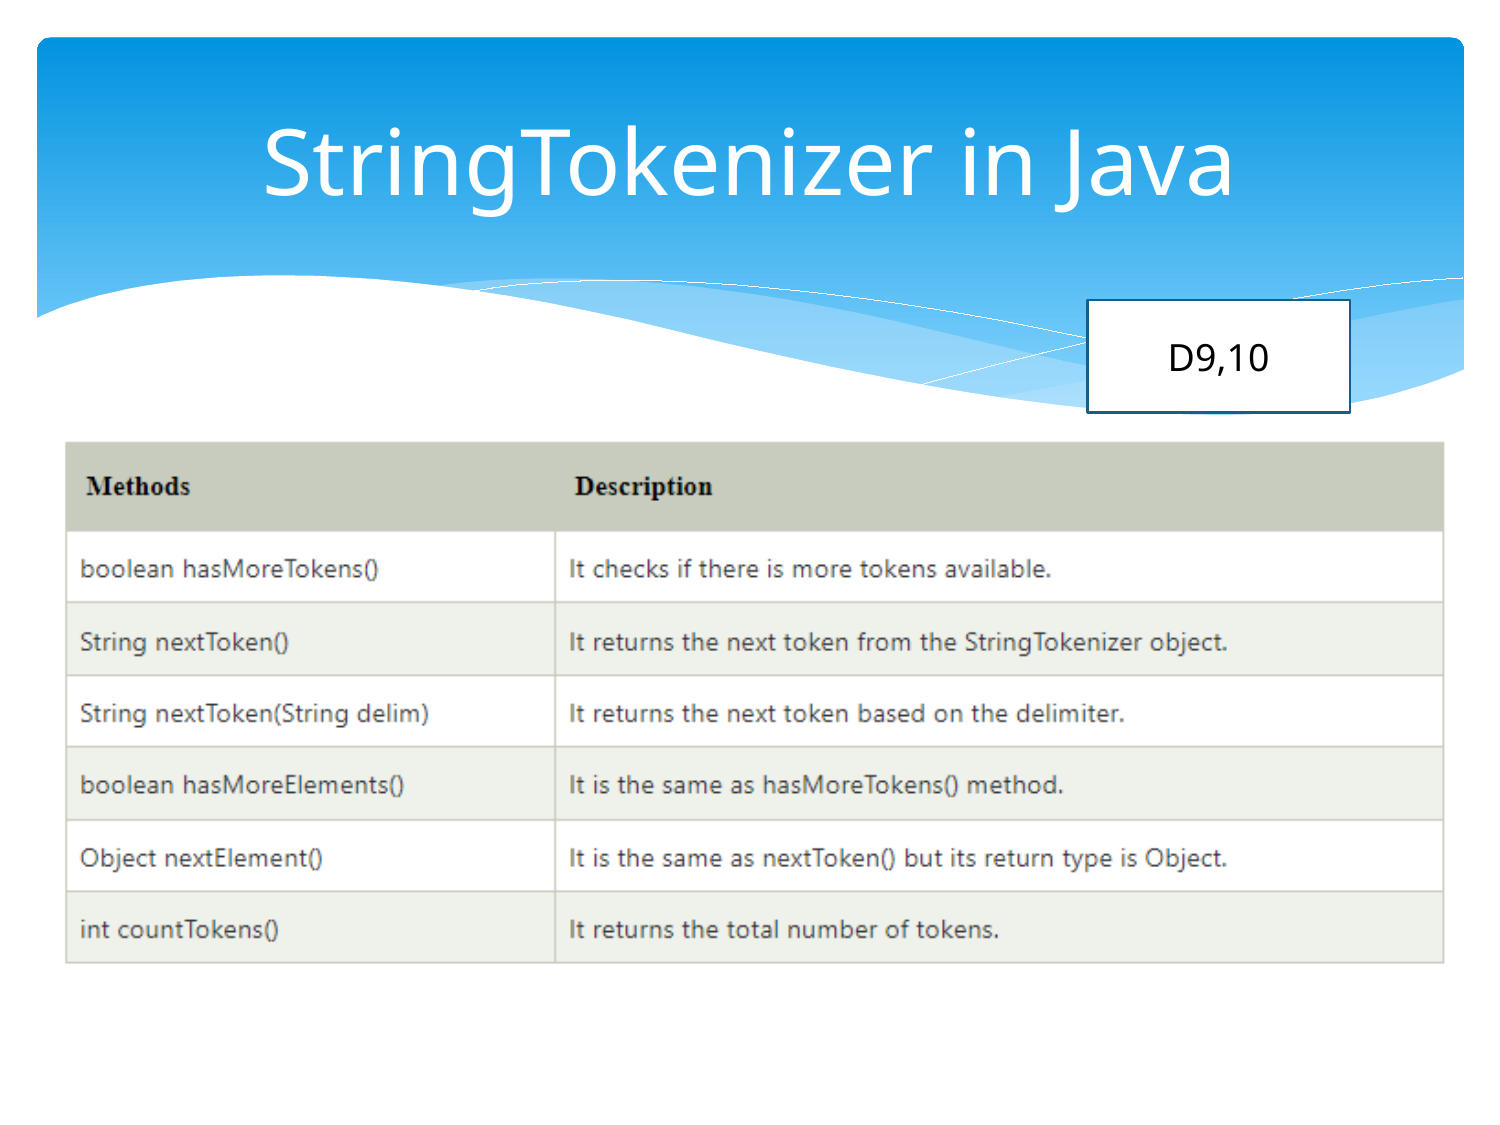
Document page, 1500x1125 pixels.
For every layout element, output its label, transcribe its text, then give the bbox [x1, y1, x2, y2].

title StringTokenizer in Java [75, 55, 1425, 261]
text_box D9,10 [1086, 299, 1351, 414]
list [62, 434, 1452, 976]
